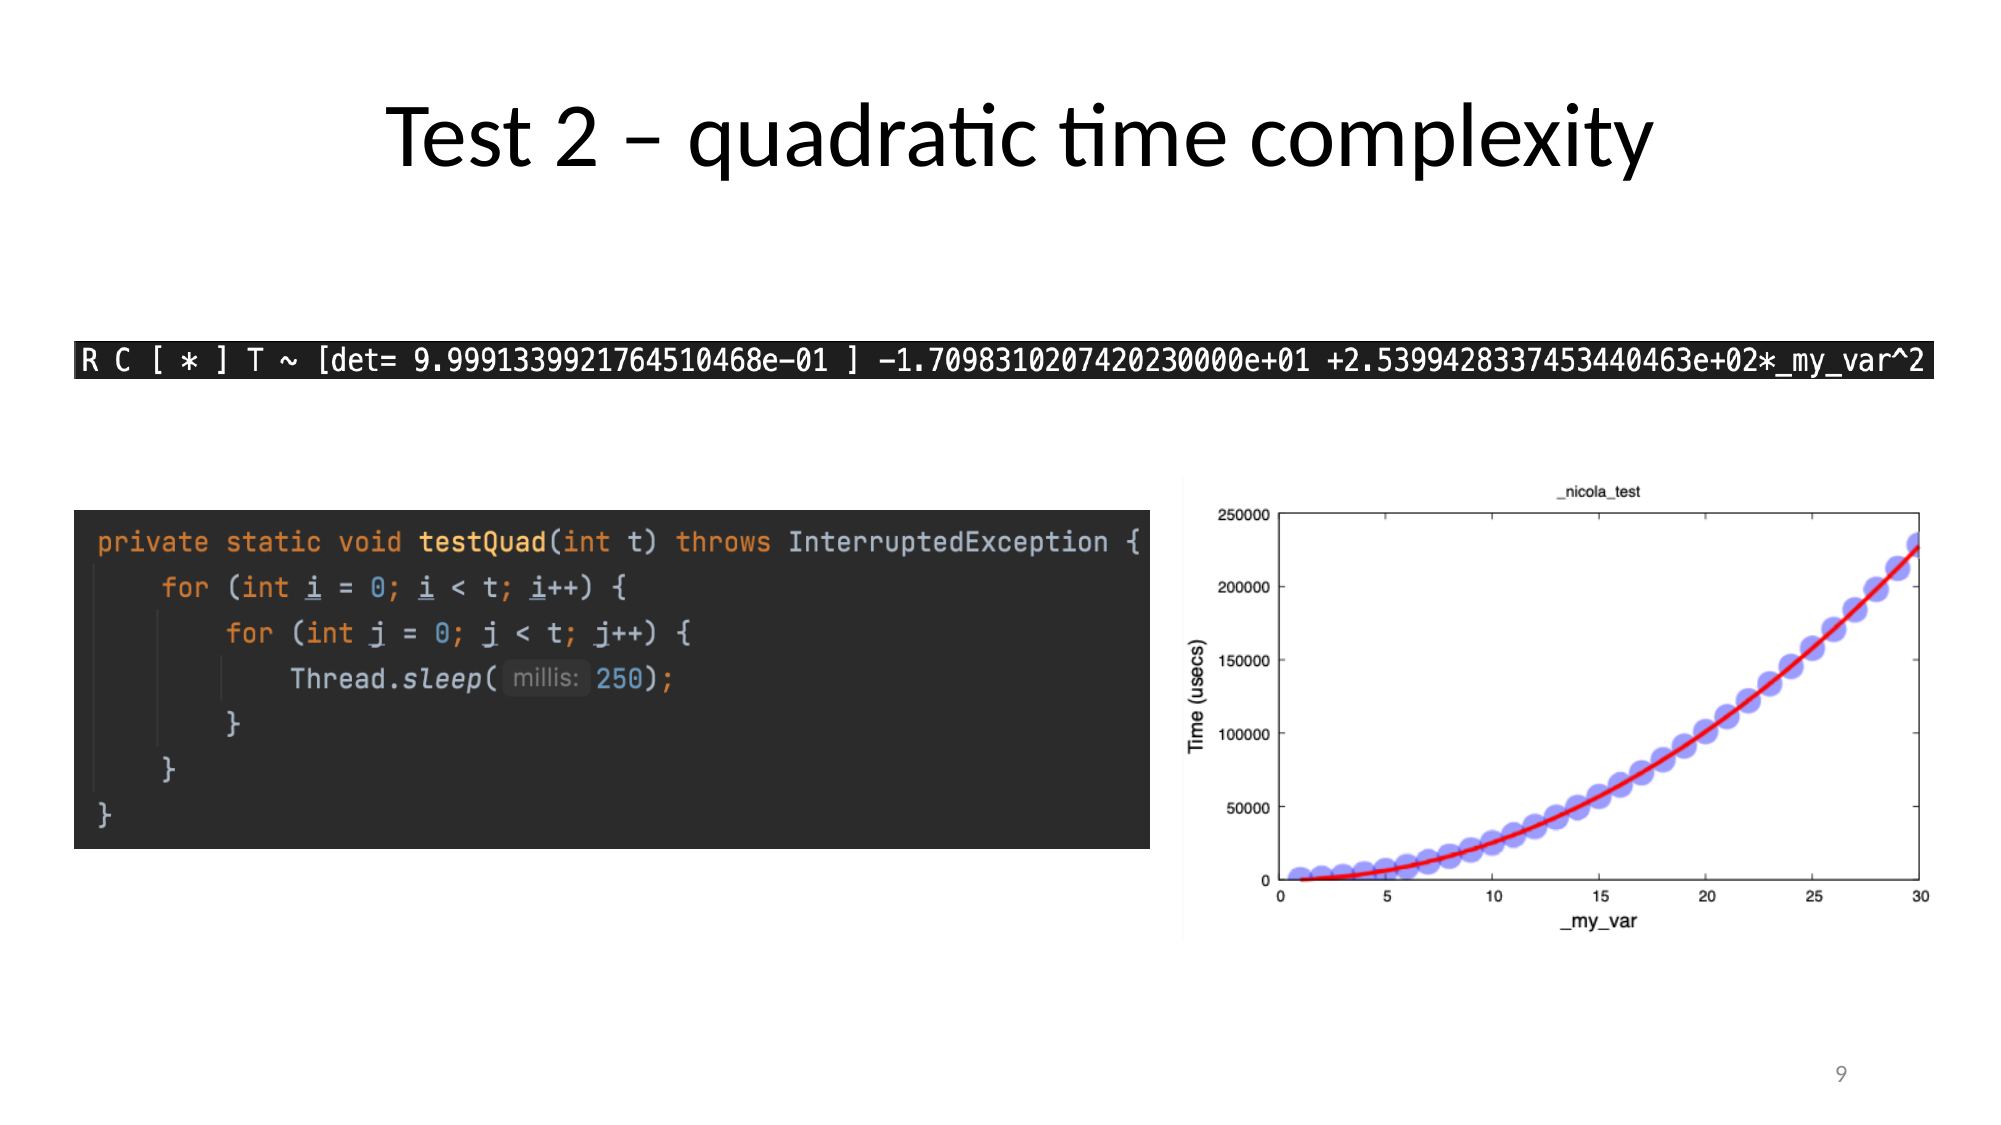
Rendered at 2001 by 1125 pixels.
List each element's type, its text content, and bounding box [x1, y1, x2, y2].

picture [74, 341, 1934, 379]
text_box Test 2 – quadratic time complexity [370, 67, 1718, 193]
picture [74, 510, 1150, 849]
slide_number 9 [1412, 1042, 1863, 1103]
picture [1182, 475, 1933, 942]
